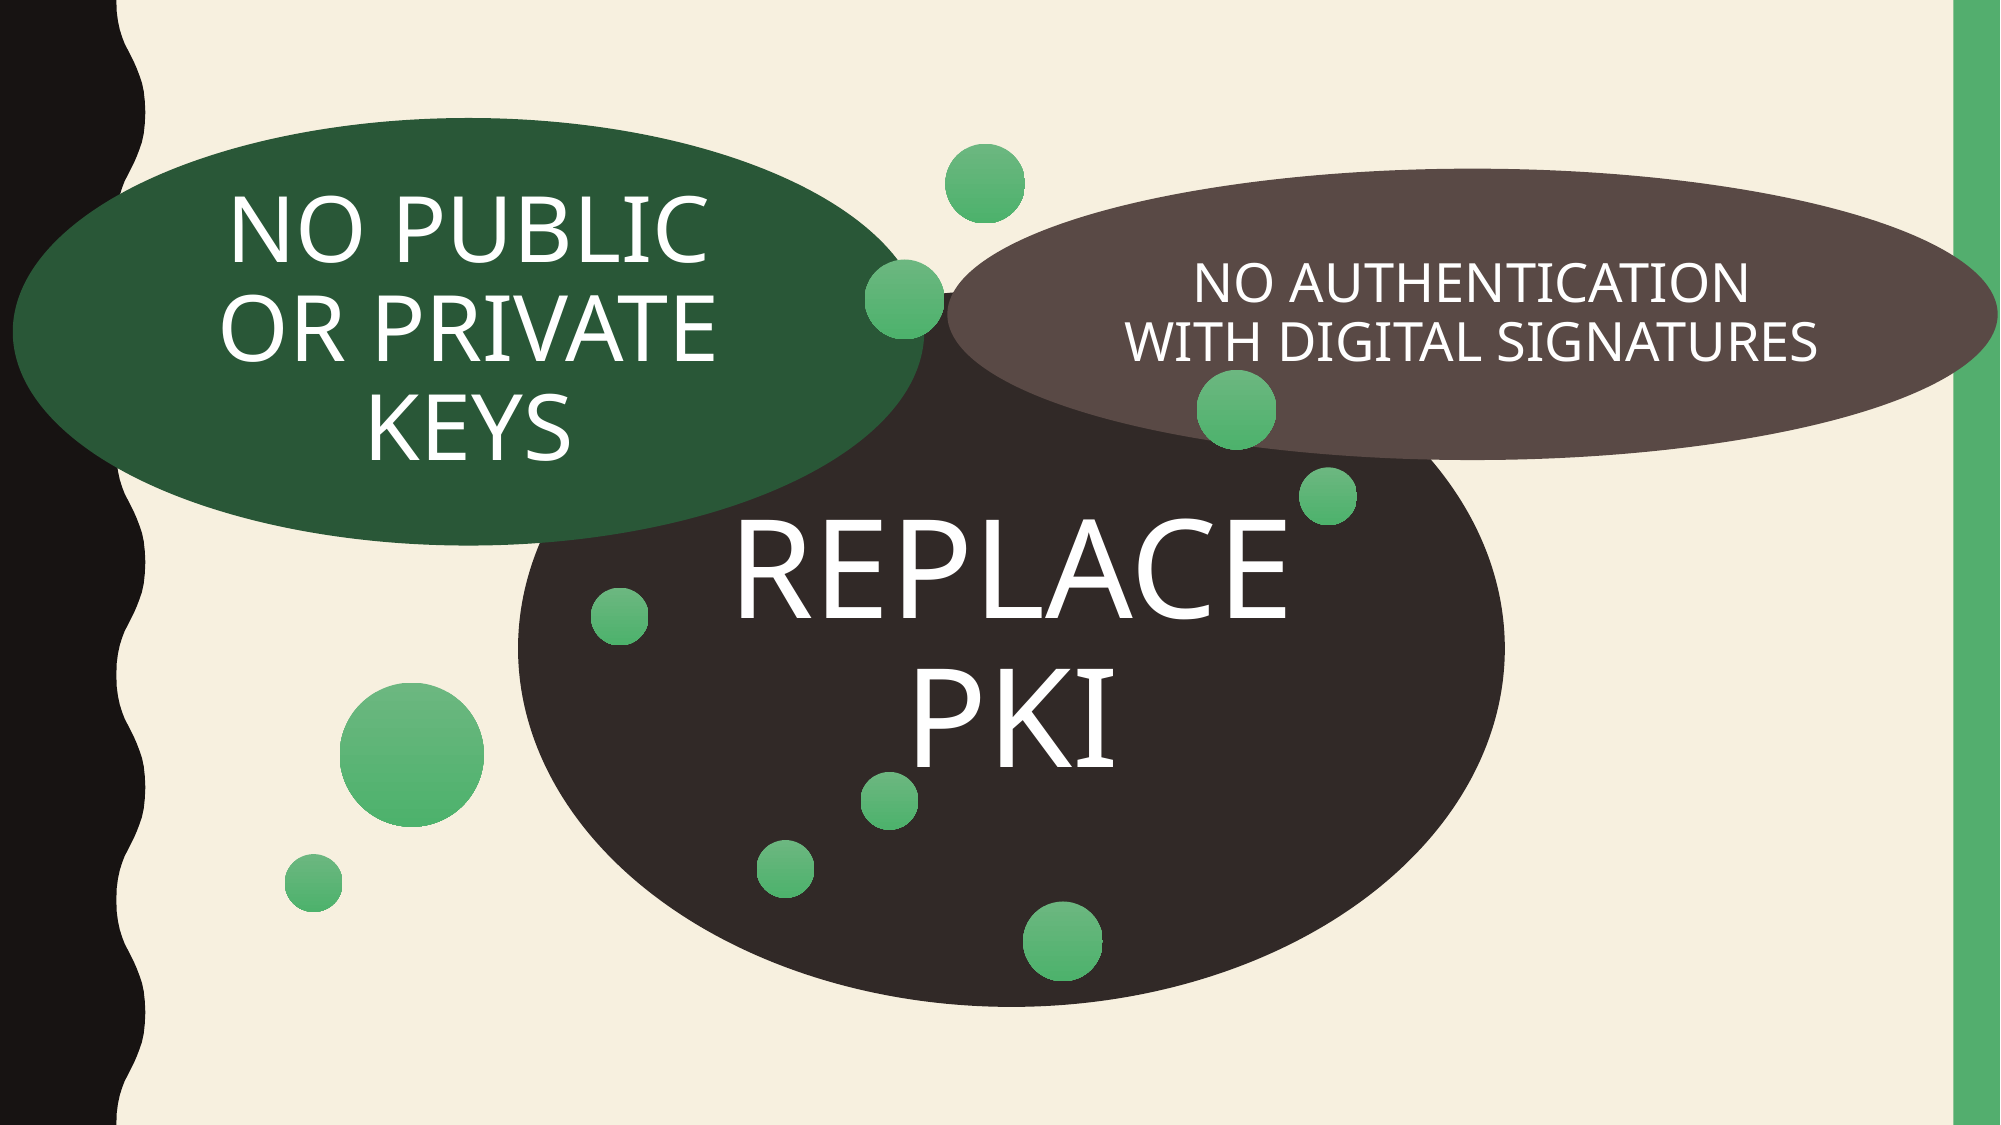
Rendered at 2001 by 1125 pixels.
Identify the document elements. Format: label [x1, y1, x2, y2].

text_box [39, 0, 1954, 308]
text_box [333, 117, 1667, 1007]
